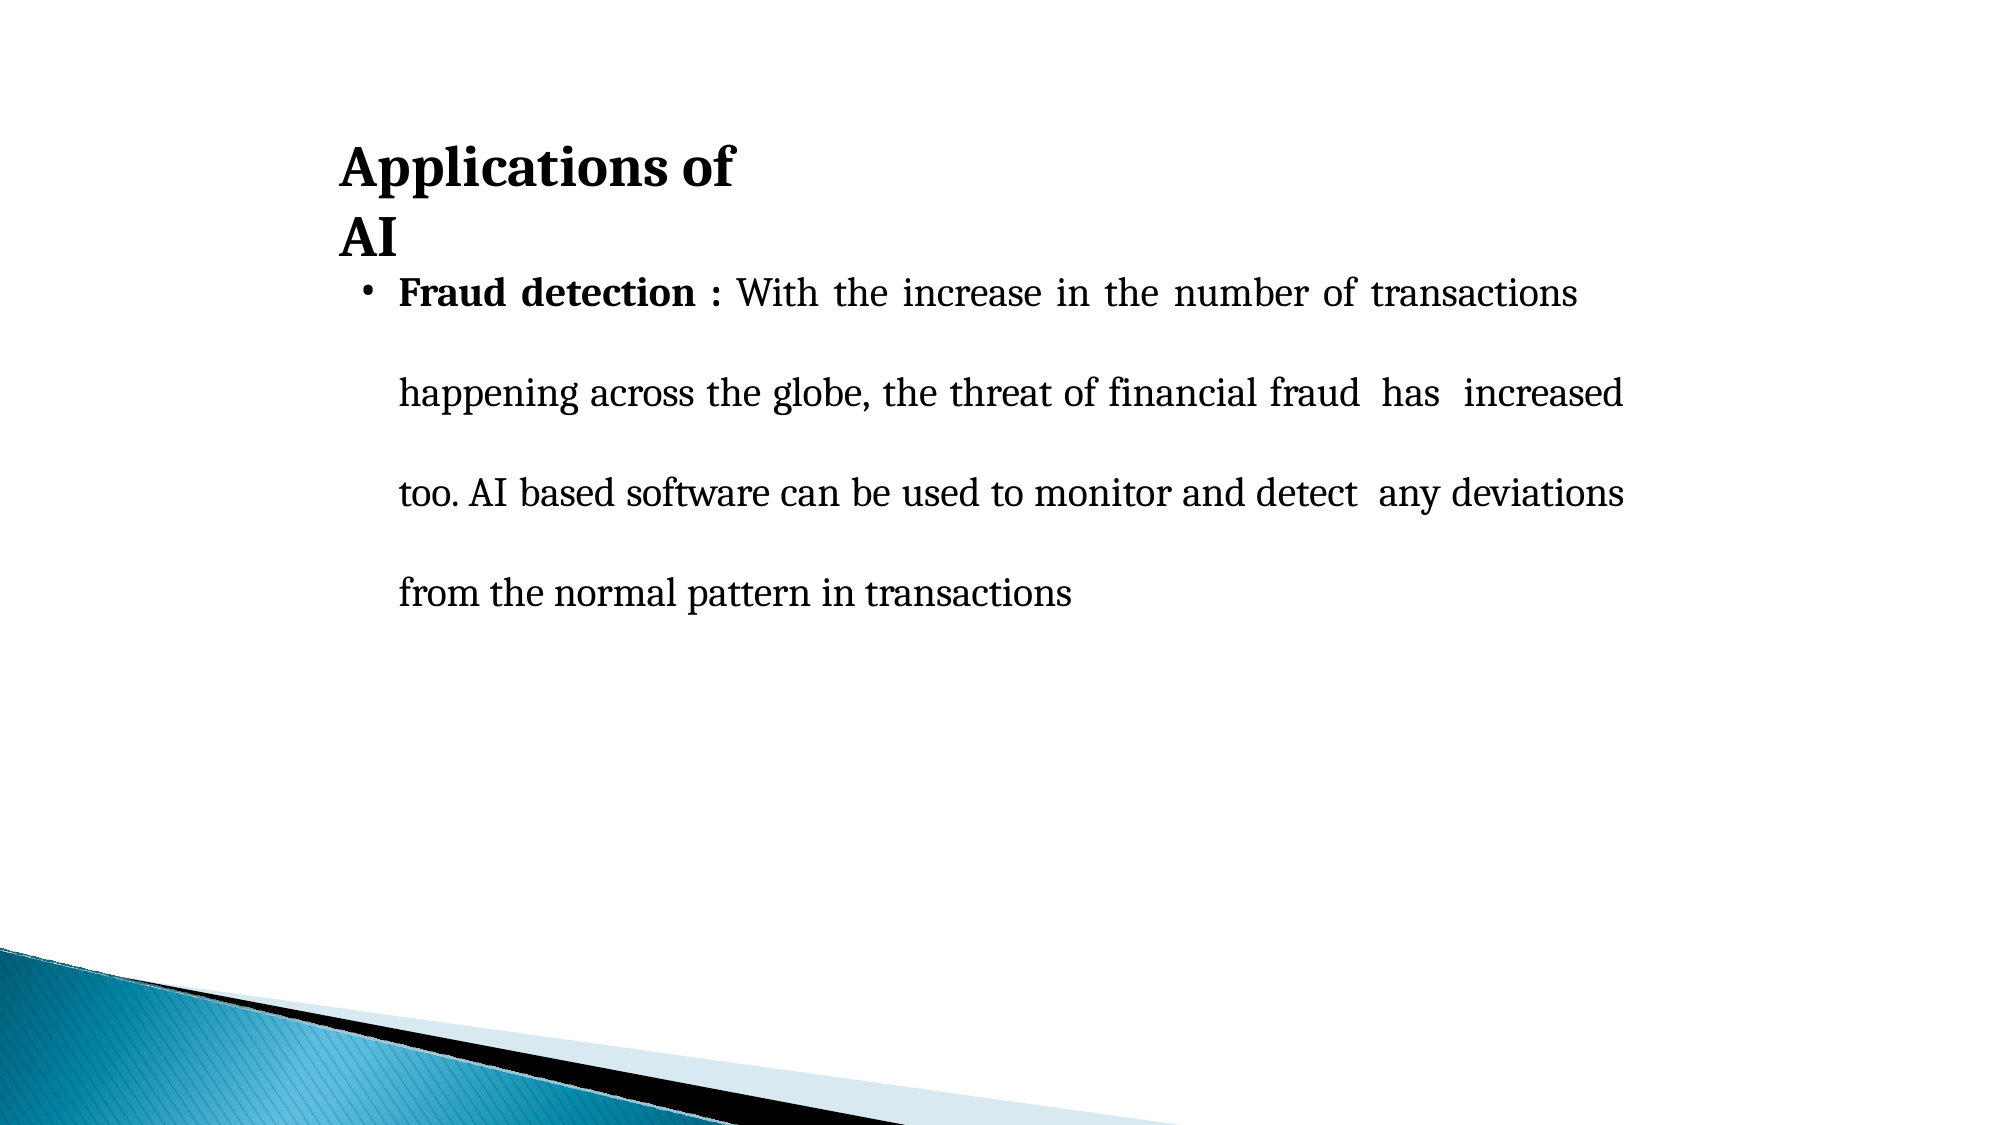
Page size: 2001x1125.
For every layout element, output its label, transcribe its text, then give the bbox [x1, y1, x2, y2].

picture [0, 948, 744, 1125]
picture [550, 1089, 560, 1093]
title Applications of AI [337, 125, 829, 316]
text_box Fraud detection : With the increase in the number of transactions happening across the globe, the threat of financial fraud has increased too. AI based software can be used to monitor and detect any deviations from the normal pattern in transactions [358, 262, 1625, 615]
